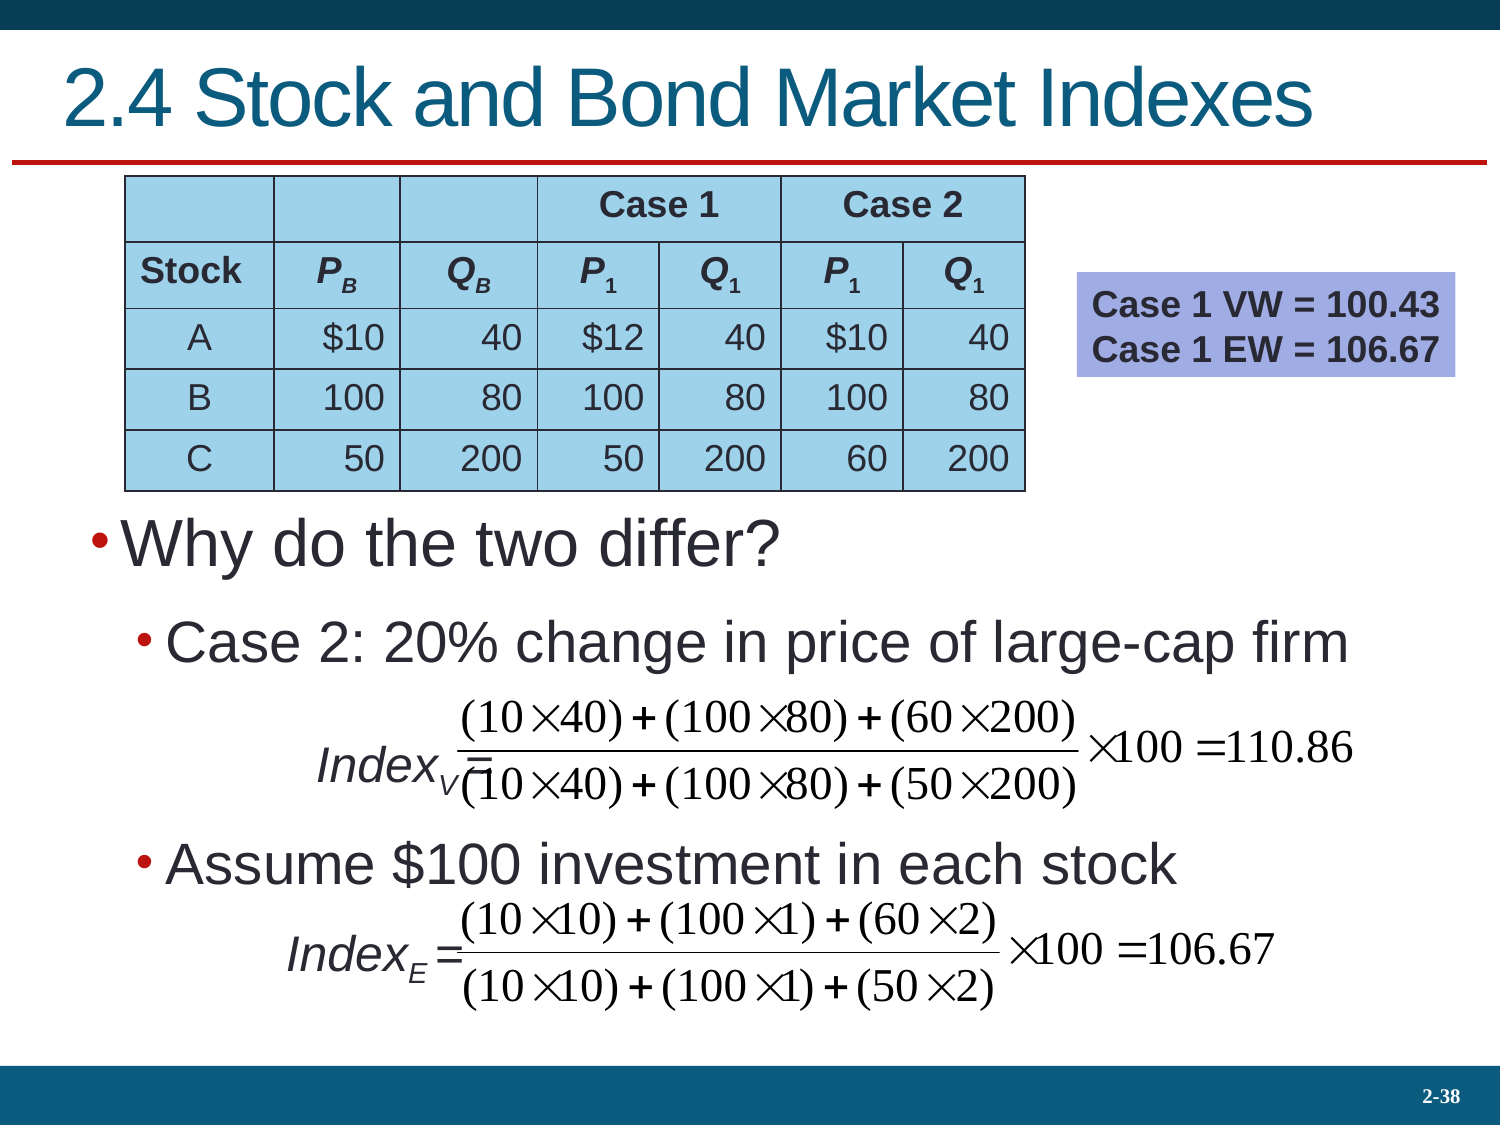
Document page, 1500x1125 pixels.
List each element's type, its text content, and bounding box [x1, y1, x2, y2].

table_header [275, 177, 399, 241]
table_header Case 2 [782, 177, 1024, 241]
table_cell 50 [538, 431, 658, 490]
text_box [449, 687, 1362, 818]
table_cell 40 [660, 309, 780, 368]
table_cell $10 [275, 309, 399, 368]
table_cell QB [401, 243, 537, 308]
table_cell PB [275, 243, 399, 308]
table_cell P1 [782, 243, 902, 308]
table_cell Q1 [660, 243, 780, 308]
table_header [401, 177, 537, 241]
table_cell P1 [538, 243, 658, 308]
table_cell 80 [401, 370, 537, 429]
title 2.4 Stock and Bond Market Indexes [47, 24, 1453, 163]
table_cell Q1 [904, 243, 1024, 308]
table_cell 80 [660, 370, 780, 429]
table_cell 200 [904, 431, 1024, 490]
table_header [126, 177, 273, 241]
table_cell 40 [401, 309, 537, 368]
table_cell 100 [275, 370, 399, 429]
table_cell Stock [126, 243, 273, 308]
table_header Case 1 [538, 177, 780, 241]
table_cell 80 [904, 370, 1024, 429]
table_cell $10 [782, 309, 902, 368]
table_cell 100 [538, 370, 658, 429]
table_cell 60 [782, 431, 902, 490]
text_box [449, 889, 1283, 1020]
table_cell 200 [660, 431, 780, 490]
table_cell A [126, 309, 273, 368]
text_box Case 1 VW = 100.43 Case 1 EW = 106.67 [1076, 272, 1456, 377]
table_cell 50 [275, 431, 399, 490]
table_cell 40 [904, 309, 1024, 368]
table_cell B [126, 370, 273, 429]
table_cell $12 [538, 309, 658, 368]
list Why do the two differ? Case 2: 20% change in price of large-cap firm IndexV = Assume $100 investment in each stock IndexE = [76, 492, 1427, 1062]
table_cell 100 [782, 370, 902, 429]
table_cell C [126, 431, 273, 490]
table_cell 200 [401, 431, 537, 490]
